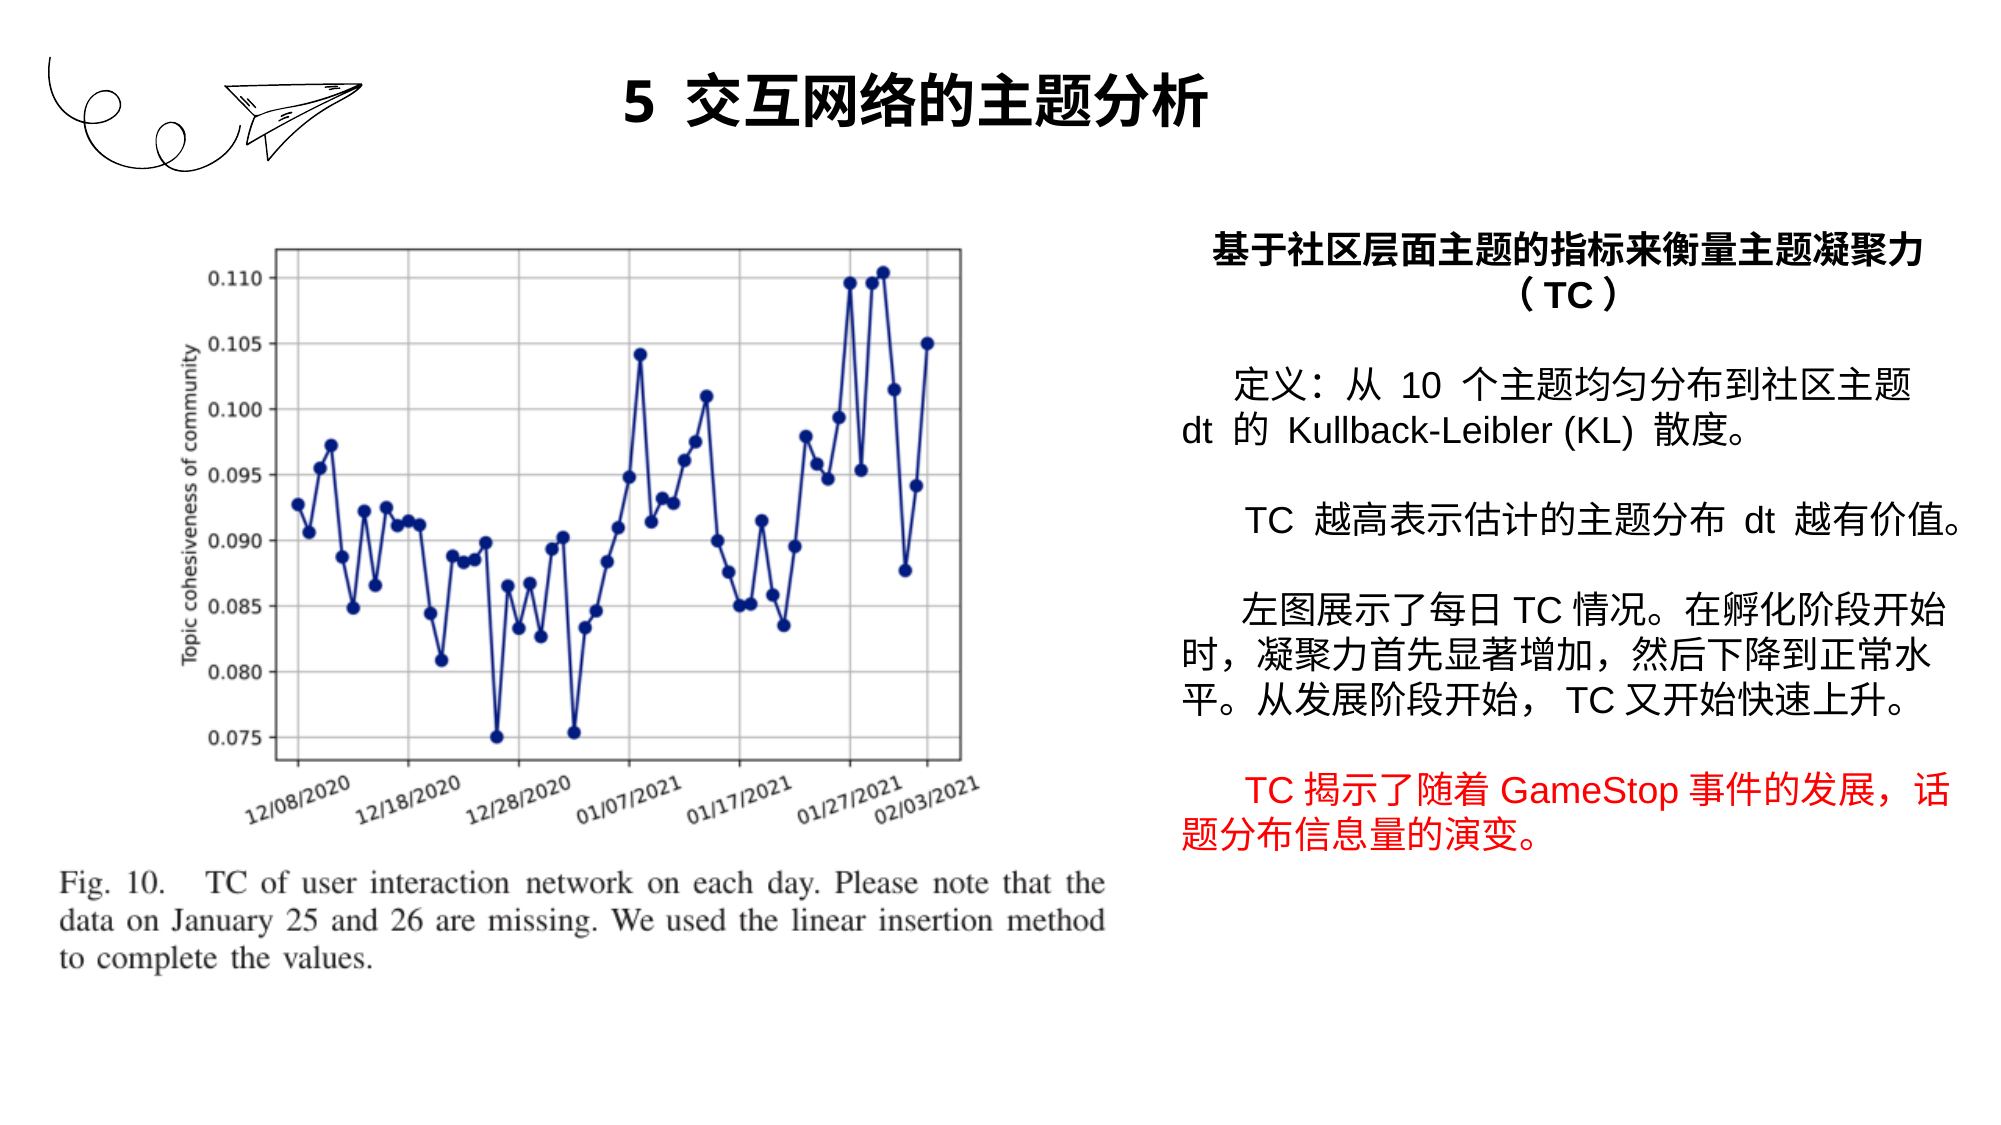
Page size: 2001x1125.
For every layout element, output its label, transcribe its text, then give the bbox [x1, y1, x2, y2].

text_box 5 交互网络的主题分析 [607, 56, 1225, 141]
picture [47, 56, 363, 172]
picture [12, 194, 1150, 981]
text_box 基于社区层面主题的指标来衡量主题凝聚力（TC） 定义：从 10 个主题均匀分布到社区主题 dt 的 Kullback-Leibler (KL) 散度。 TC 越高表示估计的主题分布 dt 越有价值。 左图展示了每日TC情况。在孵化阶段开始时，凝聚力首先显著增加，然后下降到正常水平。从发展阶段开始，TC又开始快速上升。 TC揭示了随着GameStop事件的发展，话题分布信息量的演变。 [1166, 218, 1971, 864]
